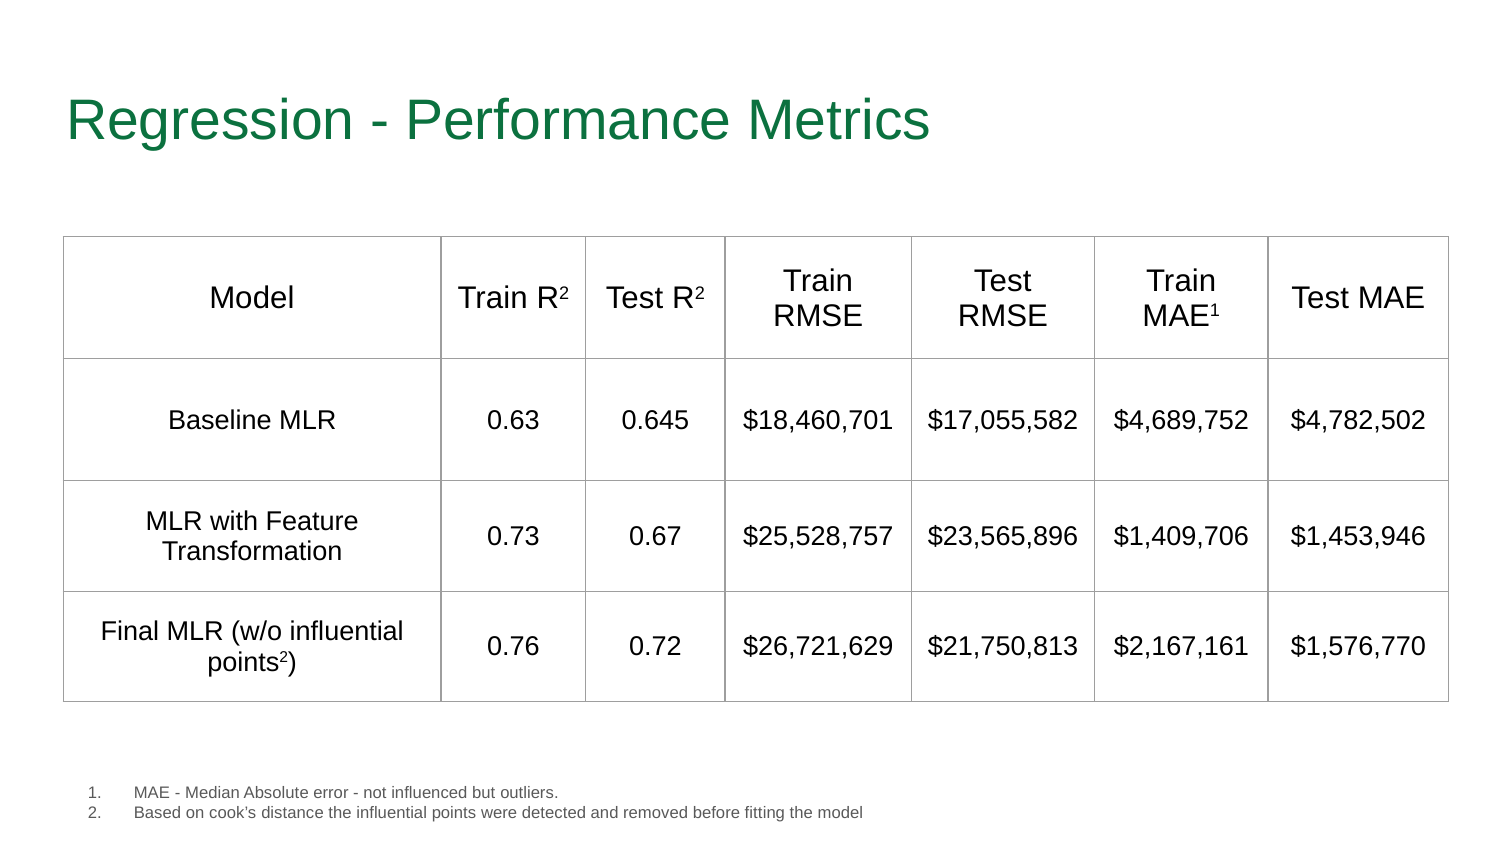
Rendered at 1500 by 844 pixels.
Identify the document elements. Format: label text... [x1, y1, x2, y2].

table_cell 0.76 [442, 592, 585, 701]
table_cell $4,689,752 [1095, 359, 1267, 480]
table_header Test R2 [586, 237, 724, 358]
table_cell $2,167,161 [1095, 592, 1267, 701]
table_cell 0.645 [586, 359, 724, 480]
table_cell $1,453,946 [1269, 481, 1448, 591]
table_header Train RMSE [726, 237, 911, 358]
table_header Test MAE [1269, 237, 1448, 358]
table_cell $18,460,701 [726, 359, 911, 480]
table_cell Final MLR (w/o influential points2) [64, 592, 440, 701]
table_header Test RMSE [912, 237, 1094, 358]
table_header Train R2 [442, 237, 585, 358]
table_cell $23,565,896 [912, 481, 1094, 591]
table_cell $25,528,757 [726, 481, 911, 591]
table_cell $1,409,706 [1095, 481, 1267, 591]
table_header Model [64, 237, 440, 358]
table_cell MLR with Feature Transformation [64, 481, 440, 591]
text_box MAE - Median Absolute error - not influenced but outliers. Based on cook’s distance the influential points were detected and removed before fitting the model [43, 767, 1132, 819]
table_cell 0.73 [442, 481, 585, 591]
table_cell Baseline MLR [64, 359, 440, 480]
table_cell $4,782,502 [1269, 359, 1448, 480]
title Regression - Performance Metrics [51, 72, 1449, 167]
table_cell $21,750,813 [912, 592, 1094, 701]
table_cell $17,055,582 [912, 359, 1094, 480]
table_cell $26,721,629 [726, 592, 911, 701]
table_header Train MAE1 [1095, 237, 1267, 358]
table_cell 0.67 [586, 481, 724, 591]
table_cell 0.63 [442, 359, 585, 480]
table_cell 0.72 [586, 592, 724, 701]
table_cell $1,576,770 [1269, 592, 1448, 701]
